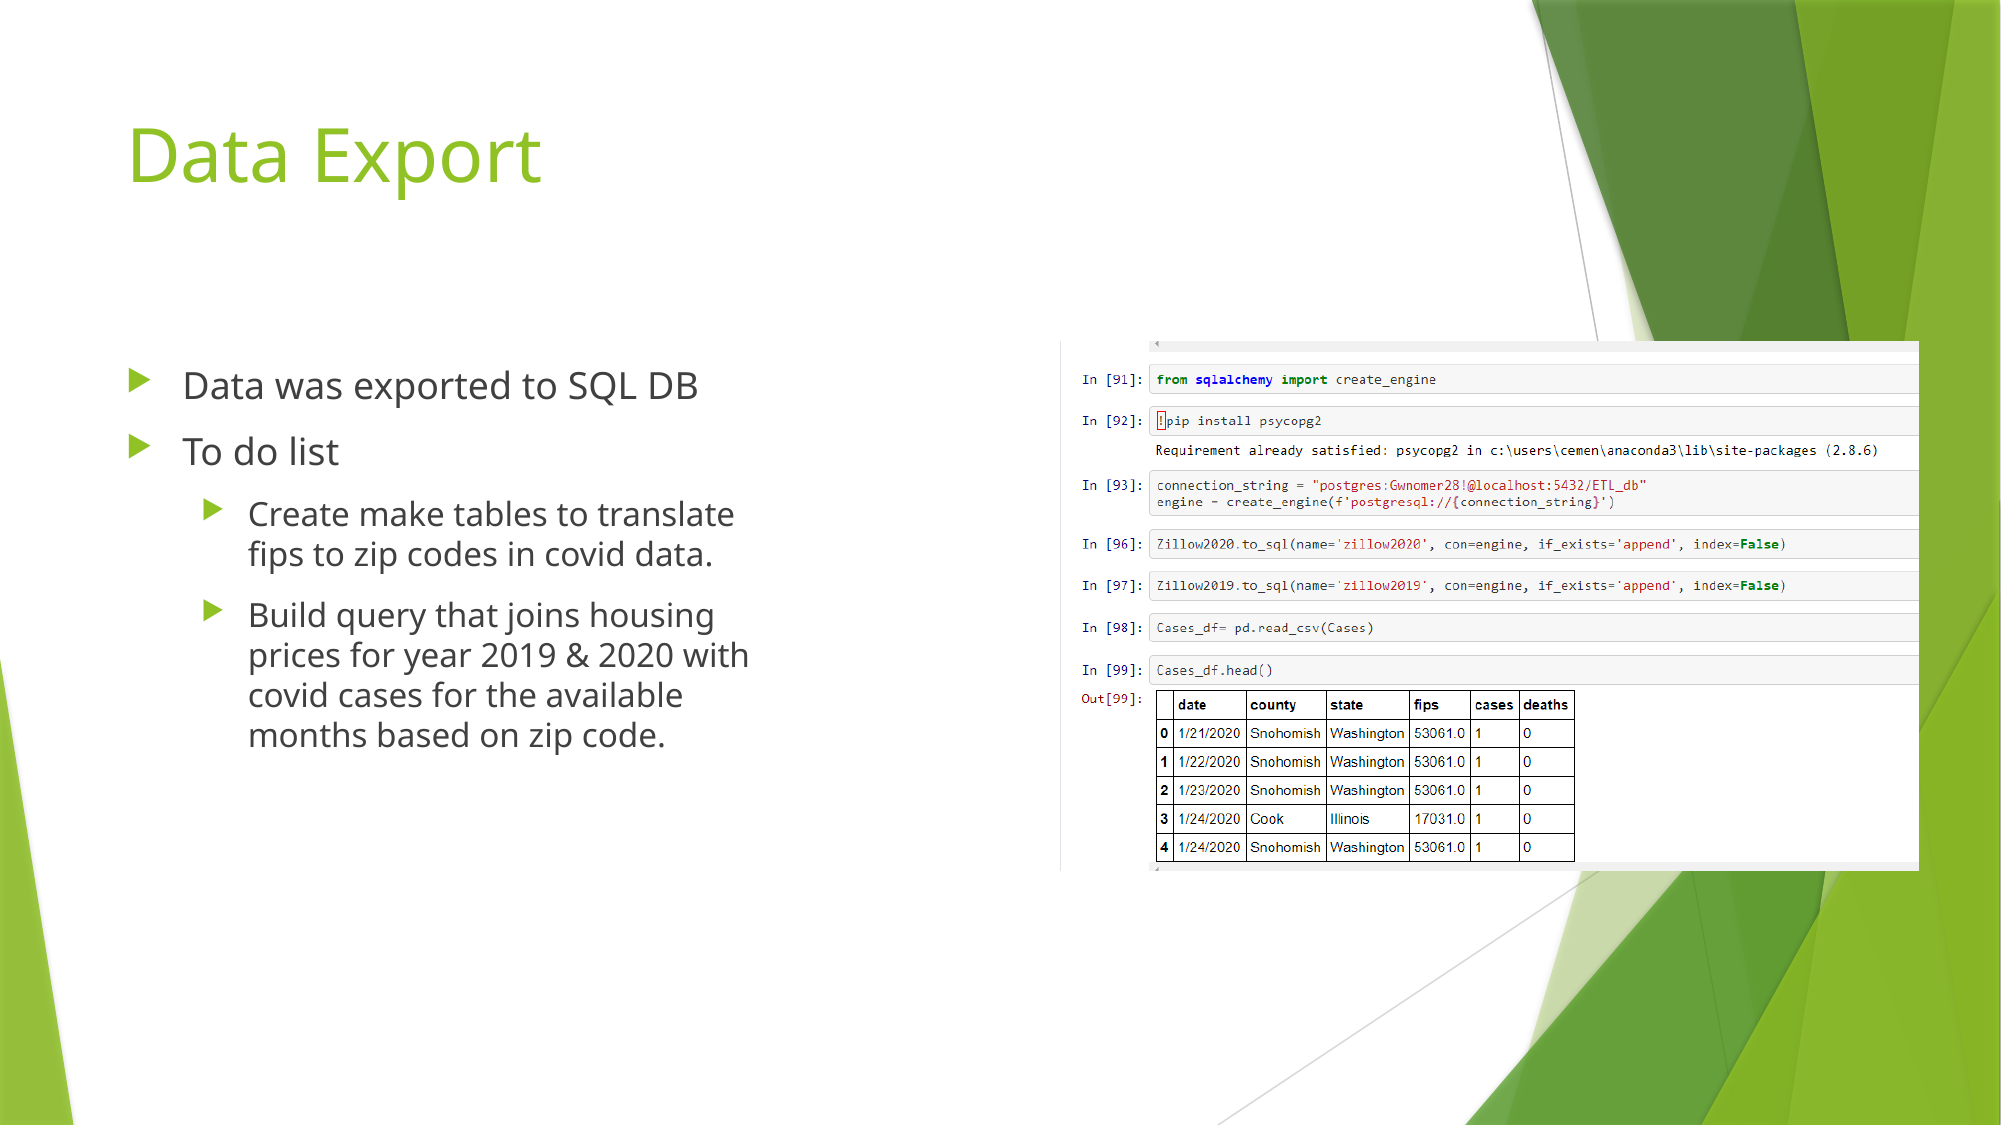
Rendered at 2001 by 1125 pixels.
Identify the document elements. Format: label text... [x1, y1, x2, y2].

title Data Export [111, 99, 1522, 317]
list Data was exported to SQL DB To do list Create make tables to translate fips to zip codes in covid data. Build query that joins housing prices for year 2019 & 2020 with covid cases for the available months based on zip code. [111, 354, 798, 992]
picture [1056, 340, 1920, 871]
